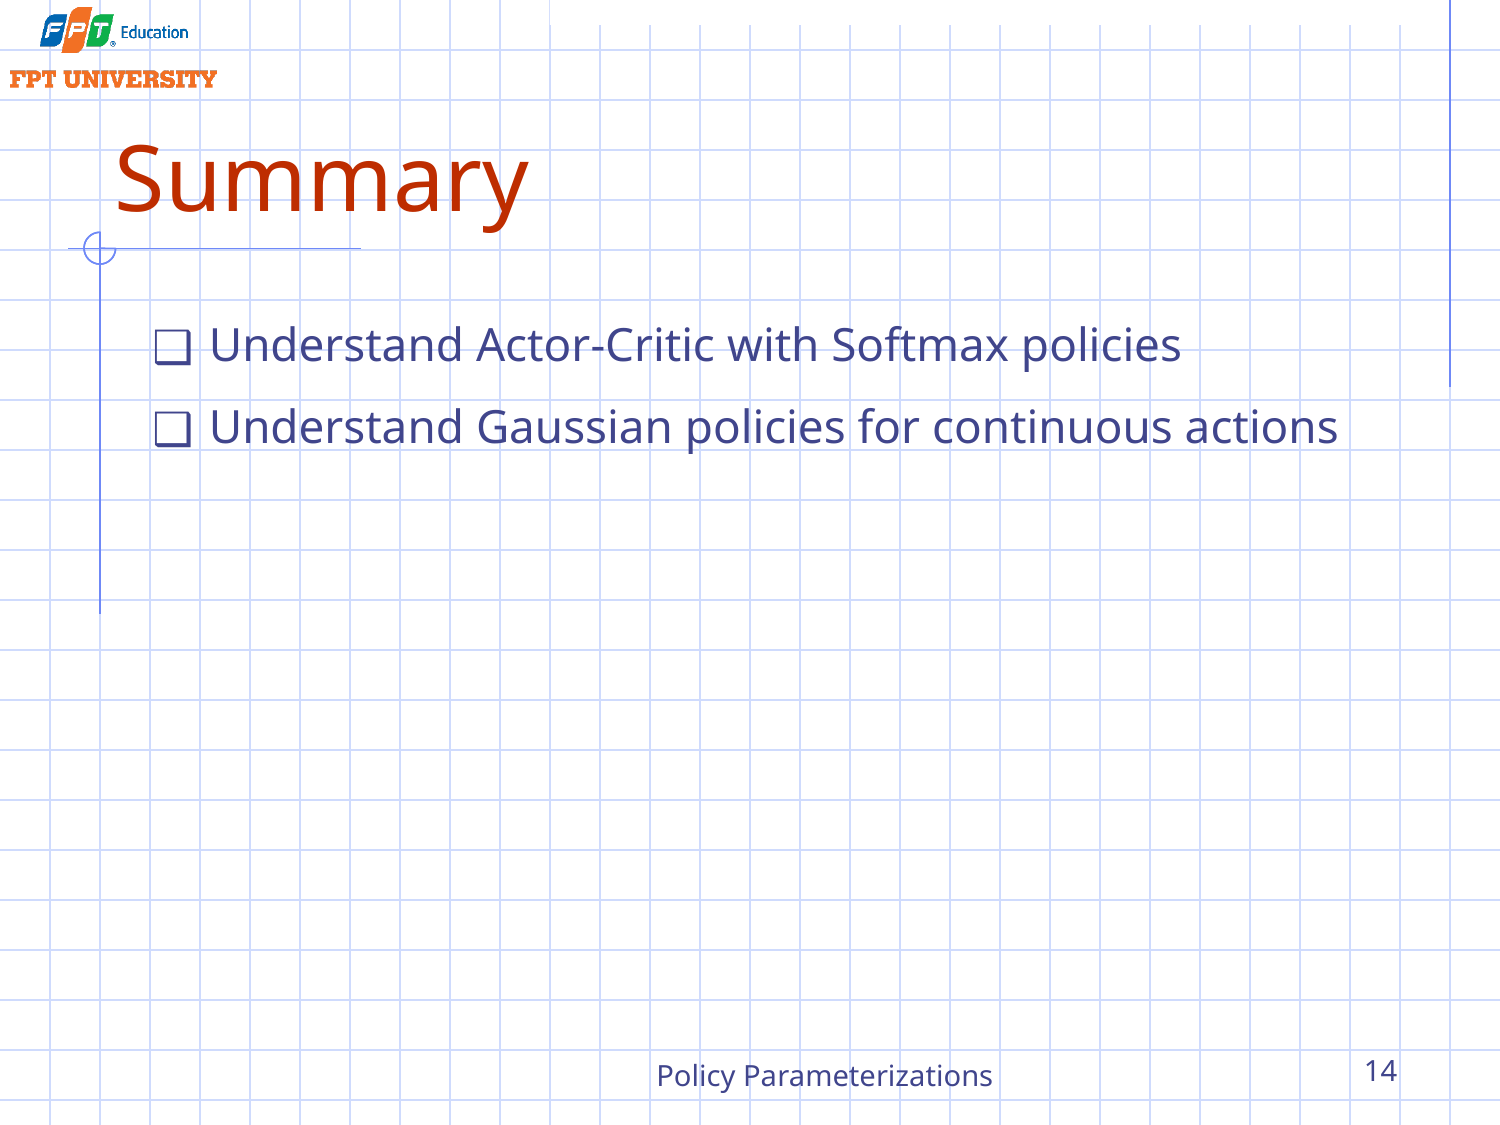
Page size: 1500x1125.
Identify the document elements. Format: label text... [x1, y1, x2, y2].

text_box 14 [1099, 1024, 1413, 1100]
text_box Policy Parameterizations [587, 1024, 1063, 1100]
picture [10, 6, 217, 88]
list Understand Actor-Critic with Softmax policies Understand Gaussian policies for continuous actions [137, 280, 1400, 988]
title Summary [99, 50, 1375, 238]
